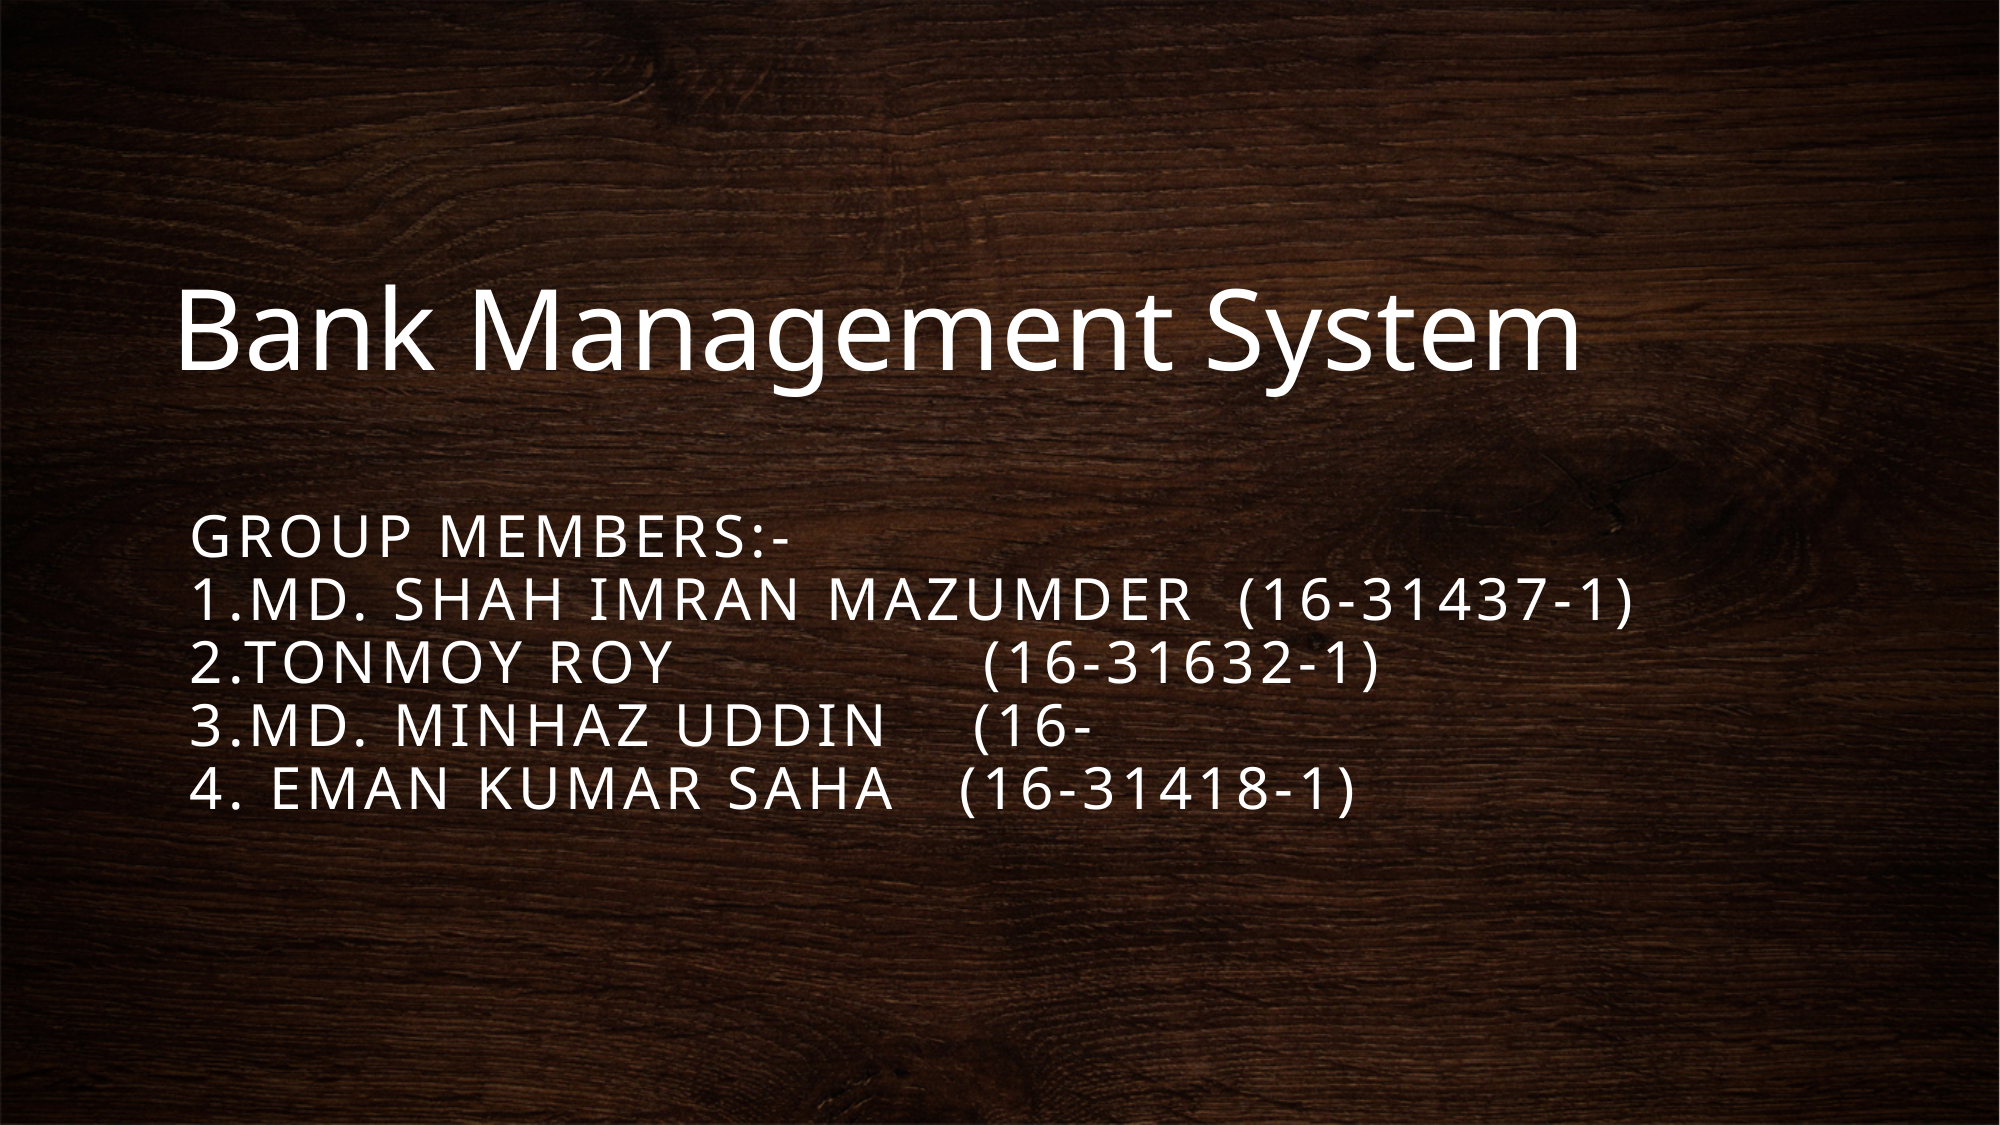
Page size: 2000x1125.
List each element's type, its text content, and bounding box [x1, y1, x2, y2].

subtitle Group Members:- 1.Md. Shah Imran Mazumder (16-31437-1) 2.Tonmoy Roy (16-31632-1) 3.Md. Minhaz Uddin (16- 4. Eman Kumar Saha (16-31418-1) [174, 500, 1813, 963]
picture [0, 0, 2000, 1125]
title Bank Management System [155, 237, 1688, 400]
